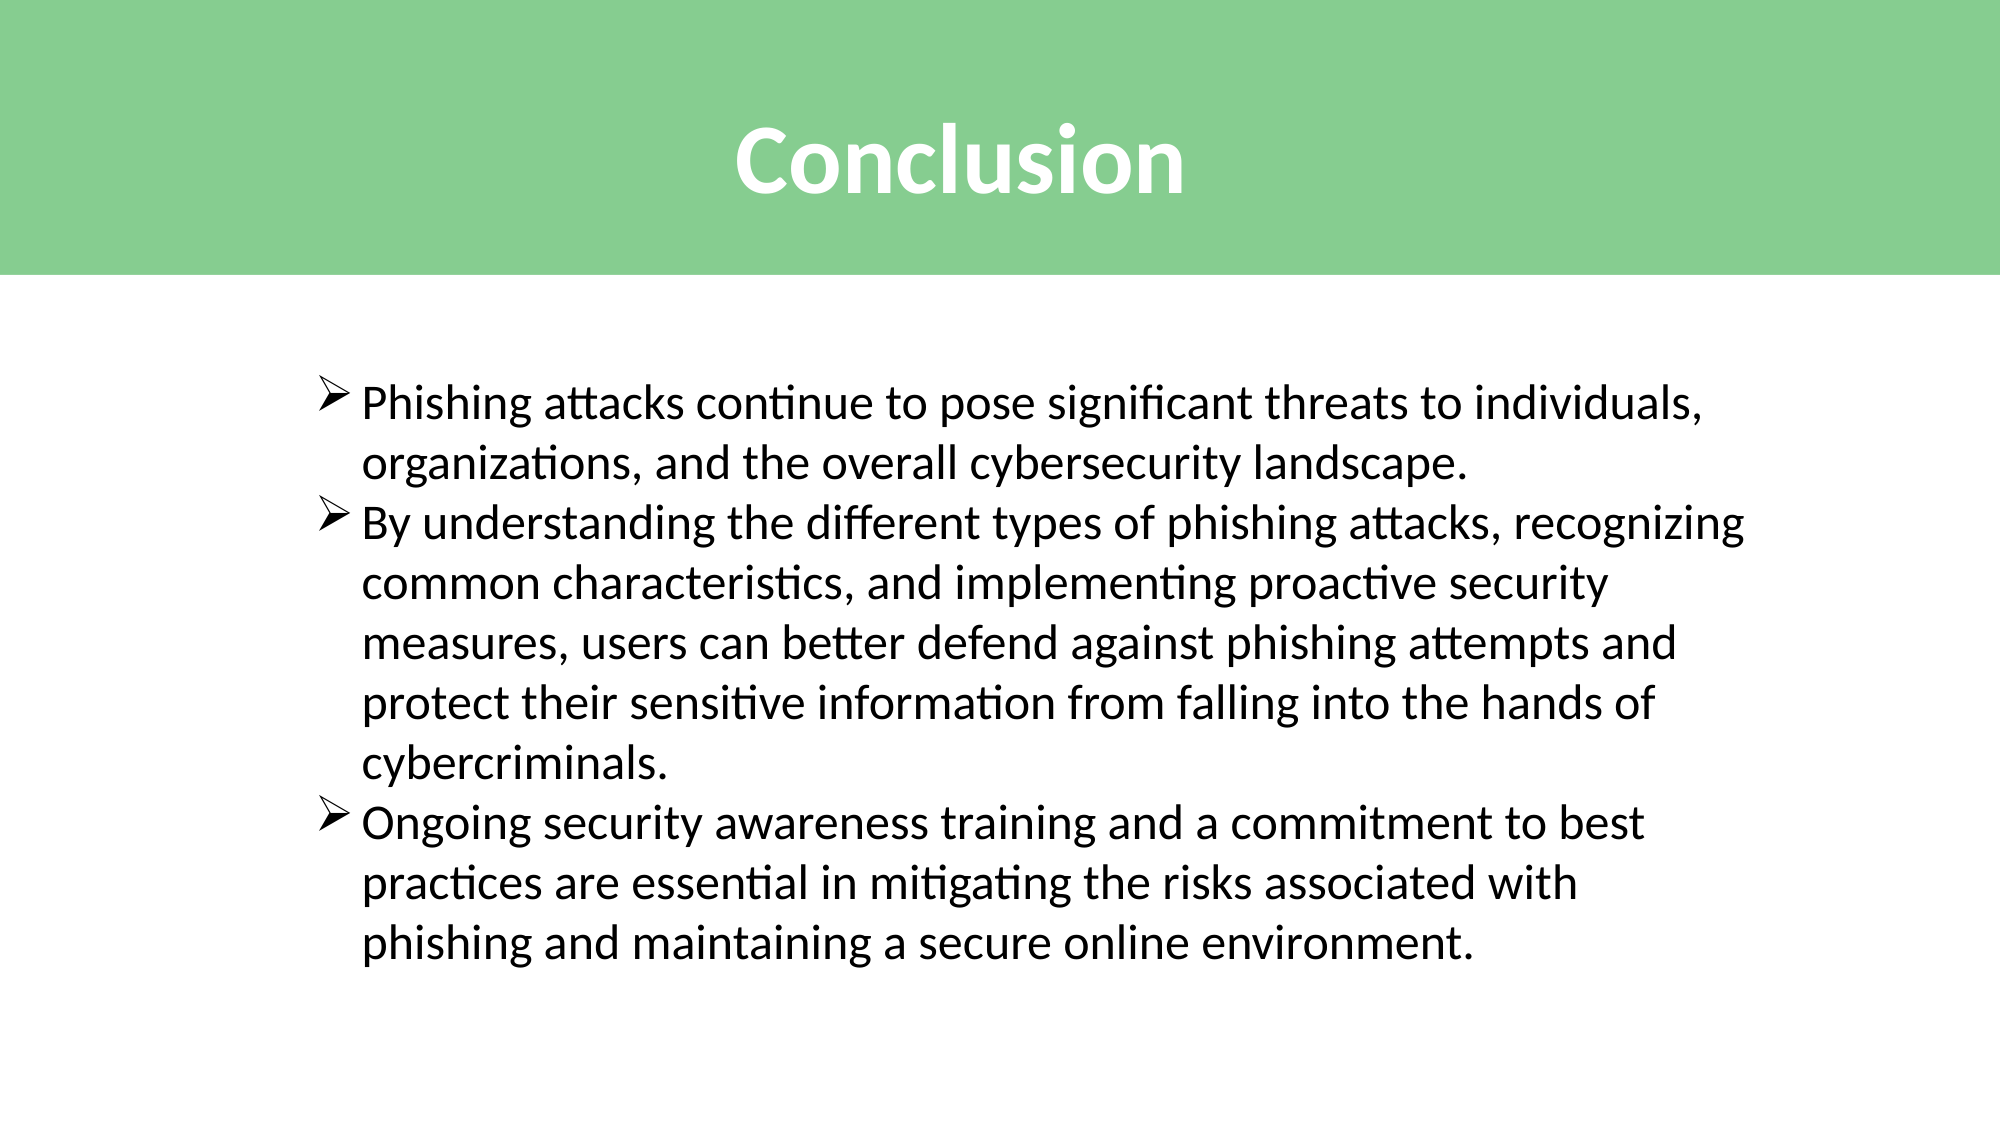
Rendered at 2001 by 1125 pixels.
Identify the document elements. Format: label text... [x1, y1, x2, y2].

title Conclusion [99, 45, 1825, 276]
text_box Phishing attacks continue to pose significant threats to individuals, organizations, and the overall cybersecurity landscape. By understanding the different types of phishing attacks, recognizing common characteristics, and implementing proactive security measures, users can better defend against phishing attempts and protect their sensitive information from falling into the hands of cybercriminals. Ongoing security awareness training and a commitment to best practices are essential in mitigating the risks associated with phishing and maintaining a secure online environment. [300, 361, 1770, 977]
